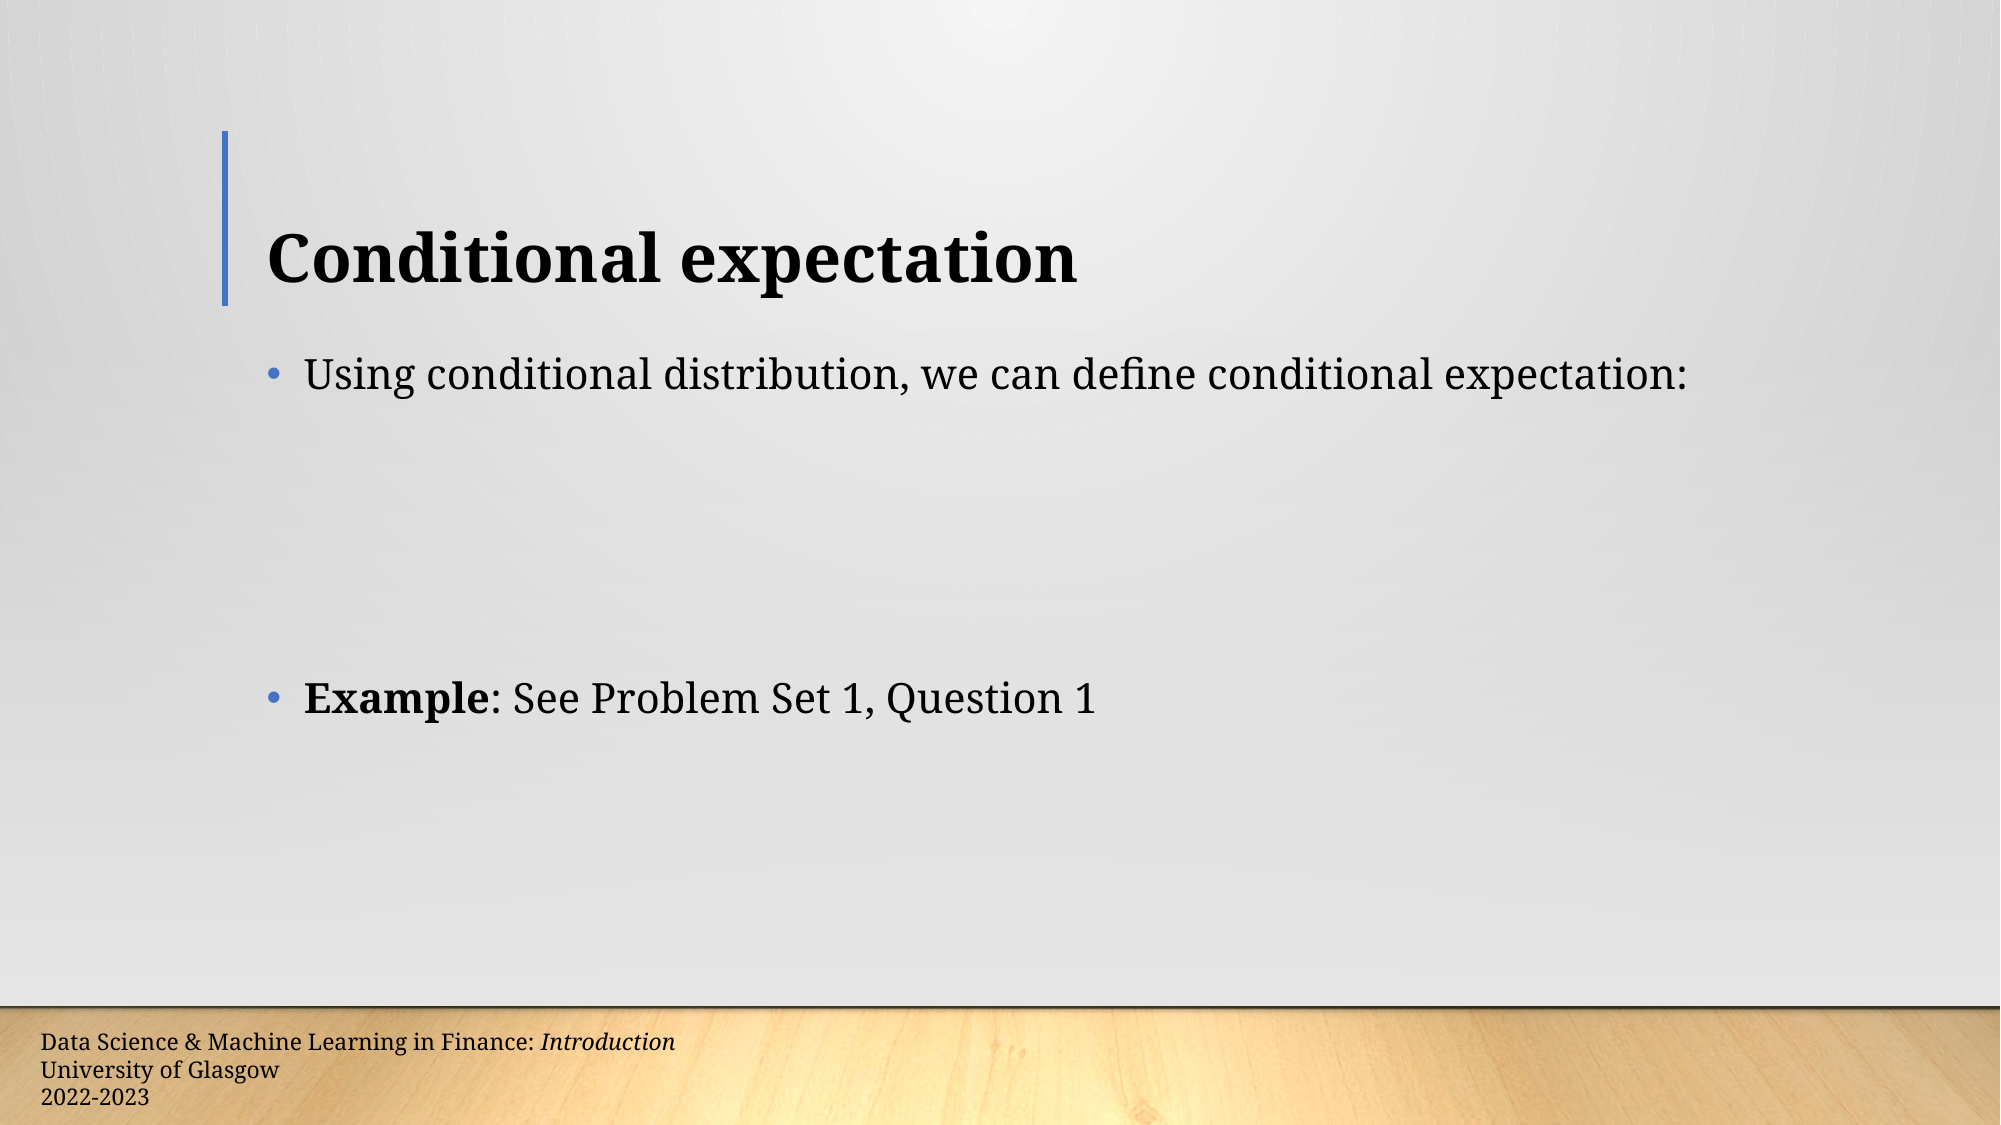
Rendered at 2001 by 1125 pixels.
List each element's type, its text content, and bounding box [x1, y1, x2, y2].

title Conditional expectation [251, 131, 1814, 305]
text_box Data Science & Machine Learning in Finance: Introduction University of Glasgow 2022-2023 [25, 1020, 718, 1118]
picture [0, 1006, 2000, 1125]
